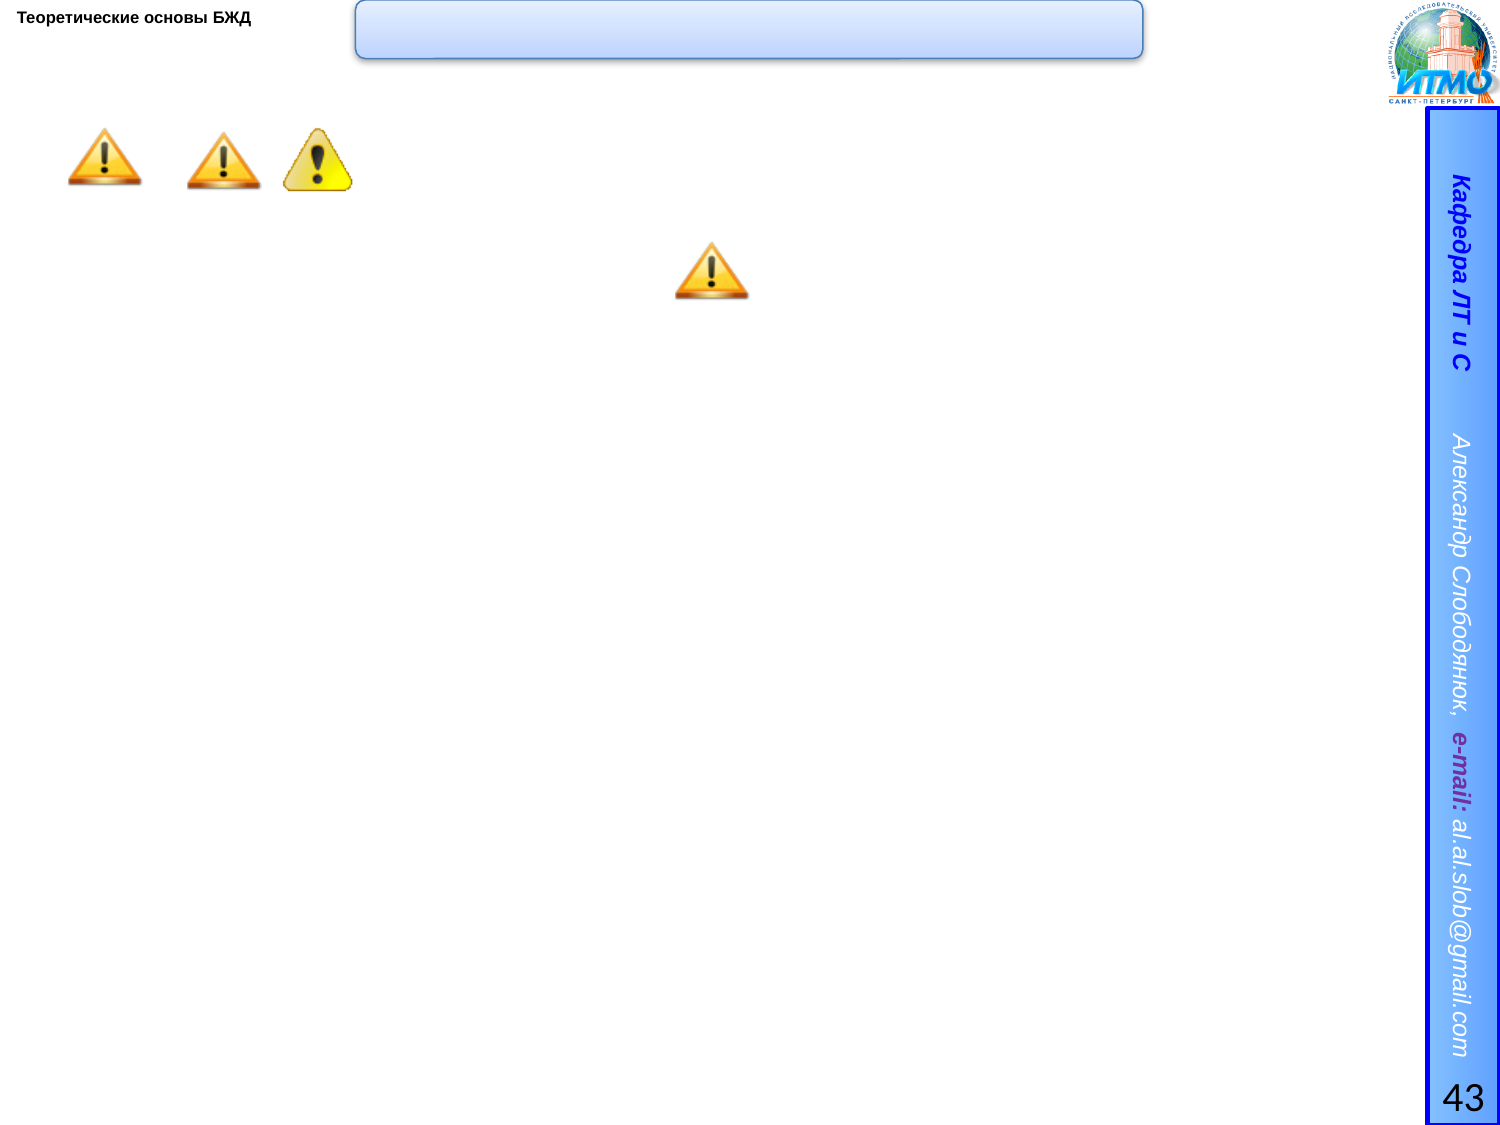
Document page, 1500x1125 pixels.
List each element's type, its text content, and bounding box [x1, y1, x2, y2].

picture [186, 126, 262, 202]
picture [280, 122, 356, 198]
text_box Теоретические основы БЖД [2, 0, 267, 35]
picture [673, 236, 750, 313]
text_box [1382, 0, 1500, 1125]
picture [66, 122, 143, 198]
text_box [354, 0, 1144, 60]
